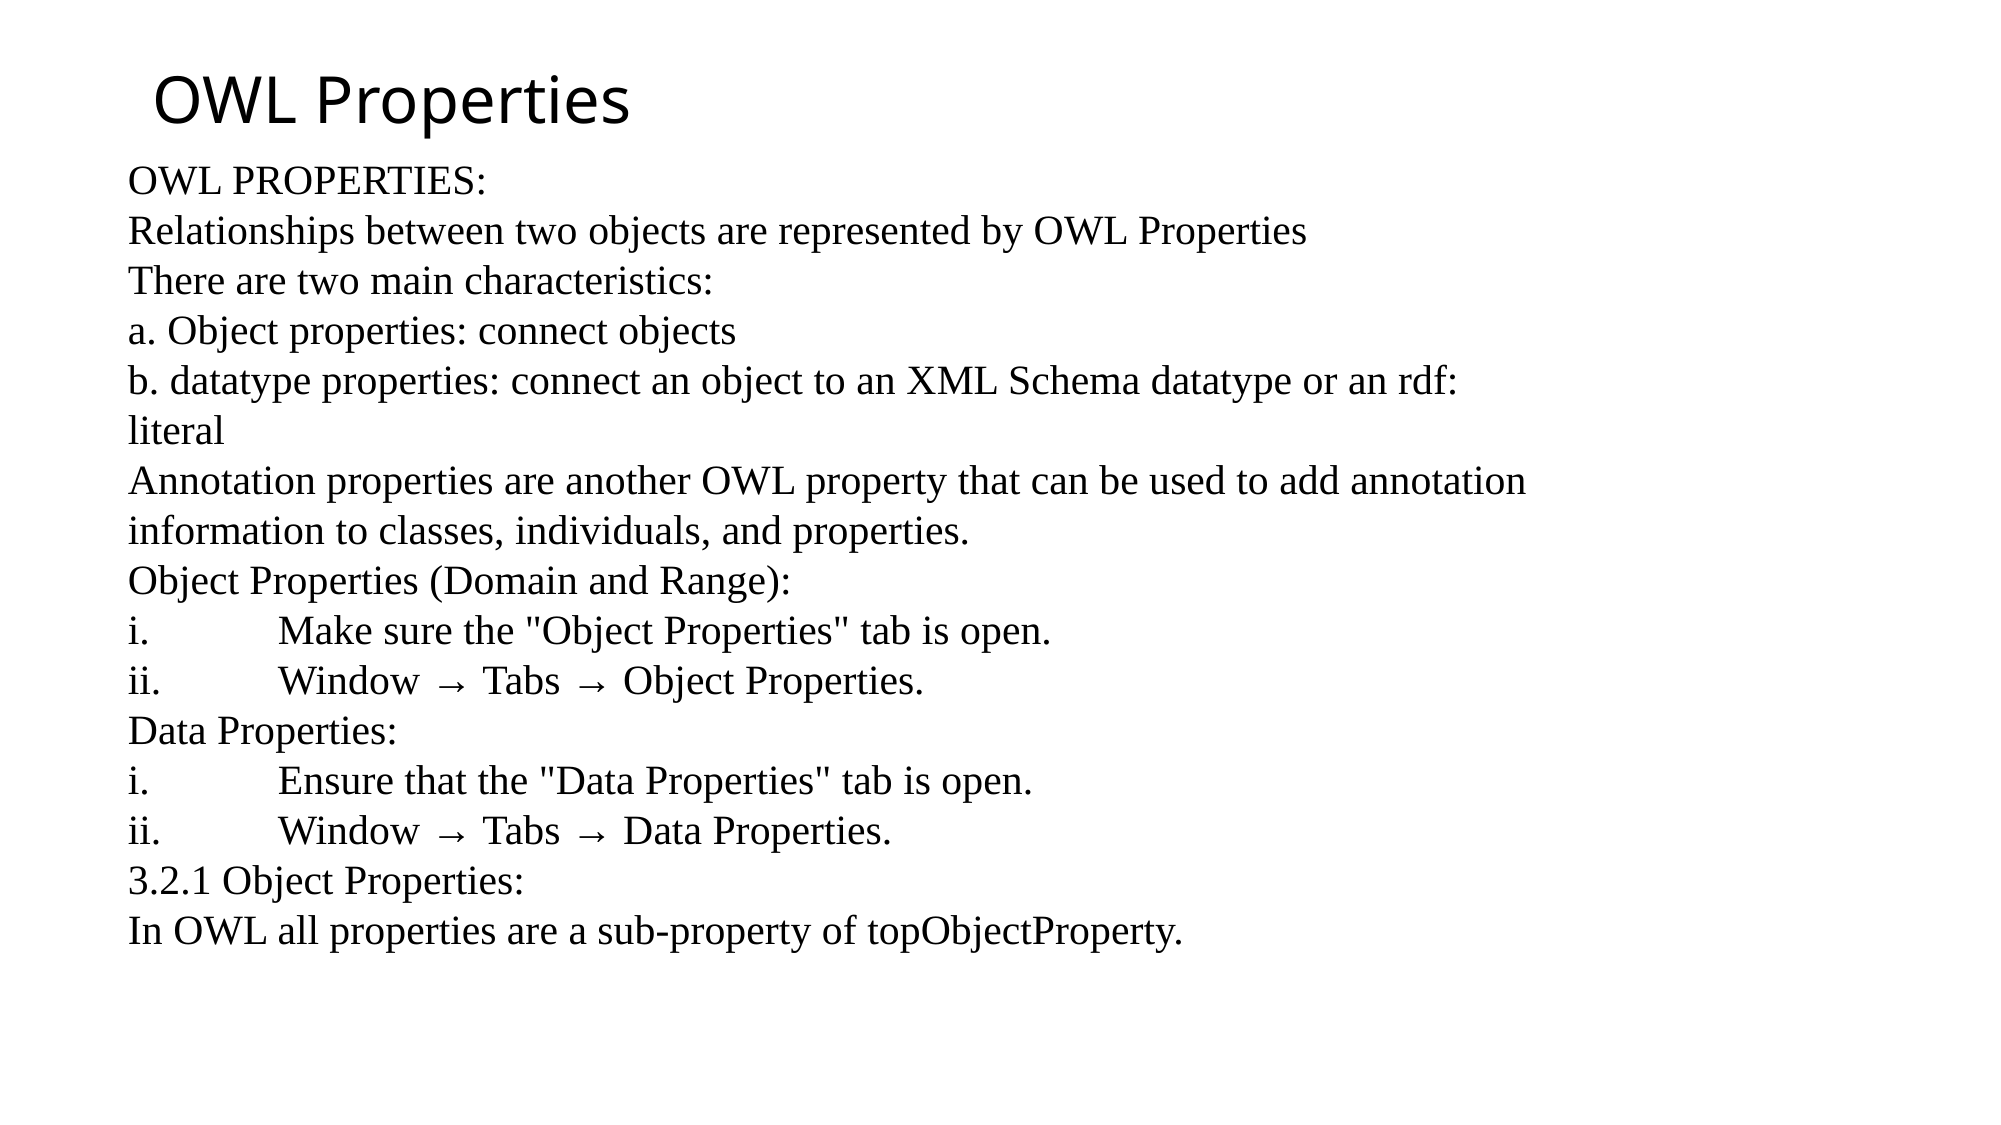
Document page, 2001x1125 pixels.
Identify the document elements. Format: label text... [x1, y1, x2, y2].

text_box OWL PROPERTIES: Relationships between two objects are represented by OWL Properties There are two main characteristics: a. Object properties: connect objects b. datatype properties: connect an object to an XML Schema datatype or an rdf: literal Annotation properties are another OWL property that can be used to add annotation information to classes, individuals, and properties. Object Properties (Domain and Range): i. Make sure the "Object Properties" tab is open. ii. Window → Tabs → Object Properties. Data Properties: i. Ensure that the "Data Properties" tab is open. ii. Window → Tabs → Data Properties. 3.2.1 Object Properties: In OWL all properties are a sub-property of topObjectProperty. [113, 145, 1560, 961]
title OWL Properties [137, 59, 1863, 146]
